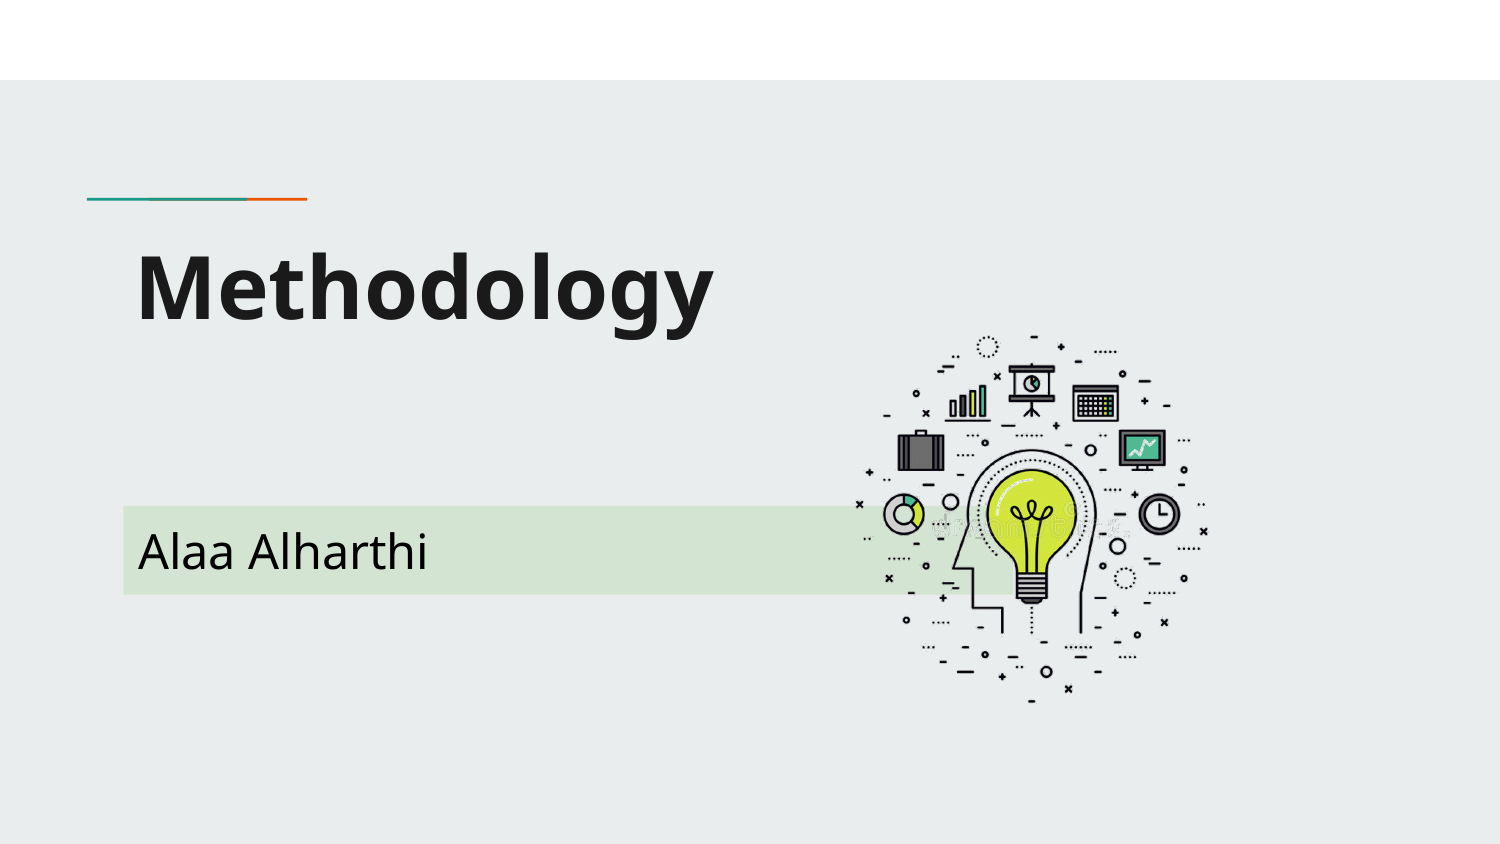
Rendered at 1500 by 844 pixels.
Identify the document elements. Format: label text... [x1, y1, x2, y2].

picture [776, 263, 1288, 775]
subtitle Alaa Alharthi [123, 505, 771, 595]
title Methodology [119, 216, 1381, 490]
